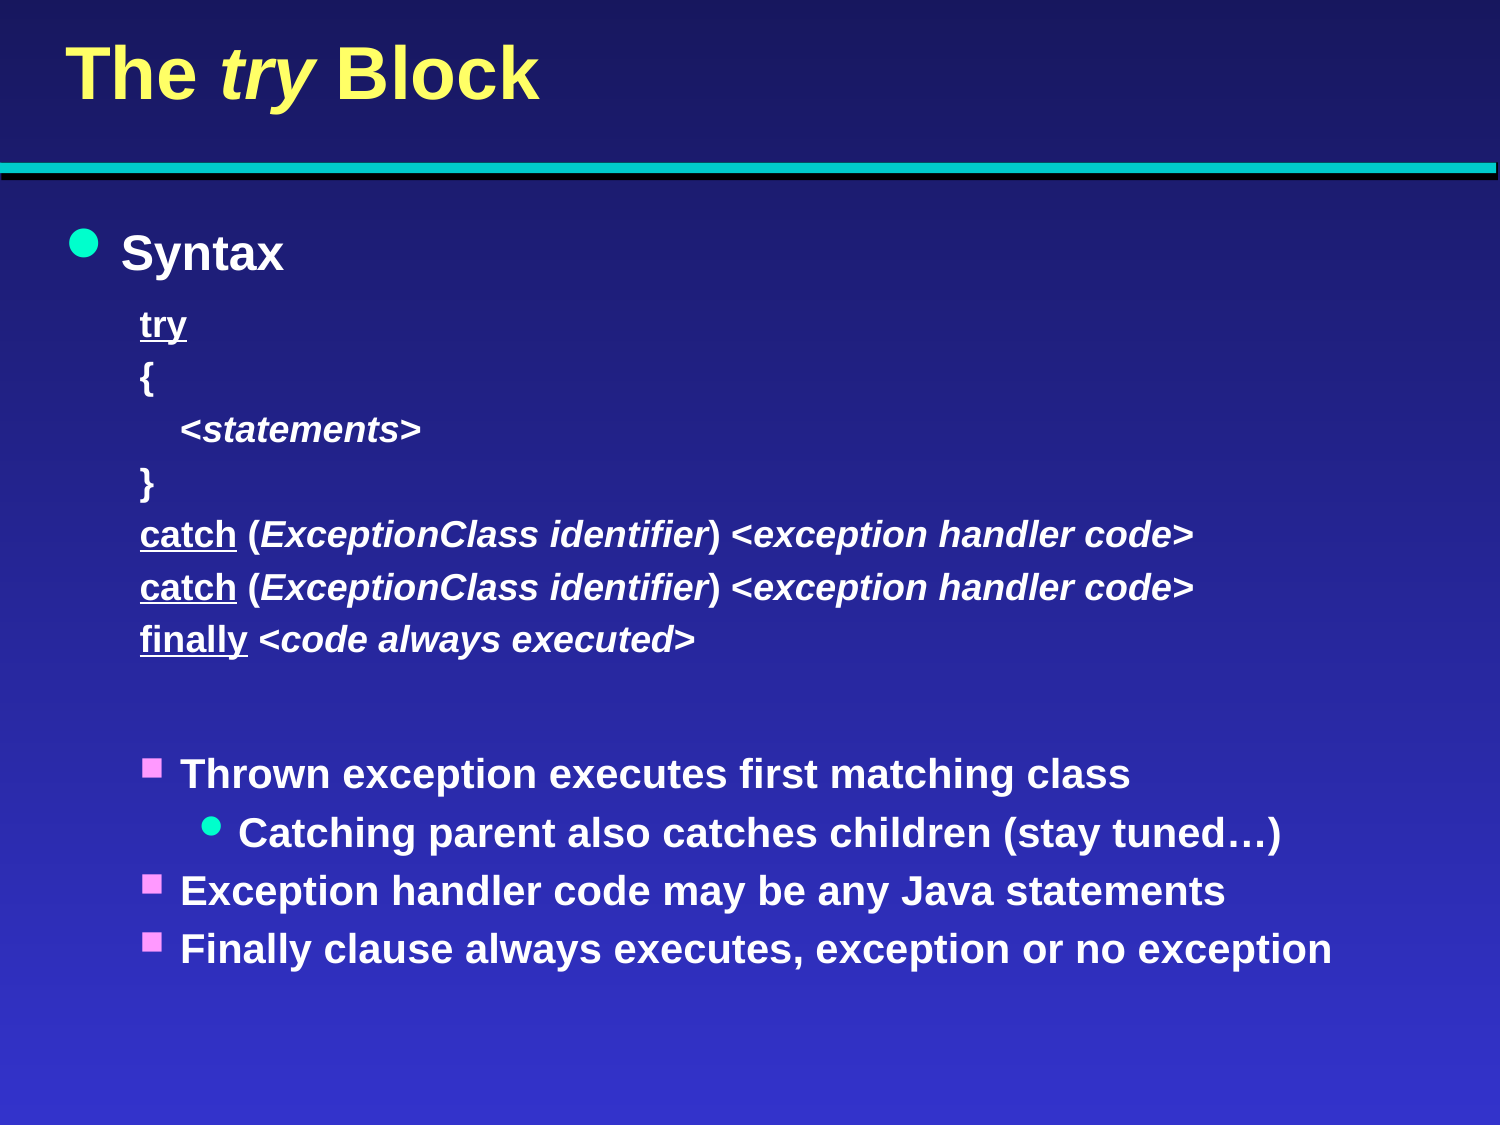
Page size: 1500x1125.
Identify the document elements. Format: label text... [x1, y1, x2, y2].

list Syntax try { <statements> } catch (ExceptionClass identifier) <exception handler code> catch (ExceptionClass identifier) <exception handler code> finally <code always executed> Thrown exception executes first matching class Catching parent also catches children (stay tuned…) Exception handler code may be any Java statements Finally clause always executes, exception or no exception [50, 212, 1450, 978]
title The try Block [50, 29, 1450, 121]
